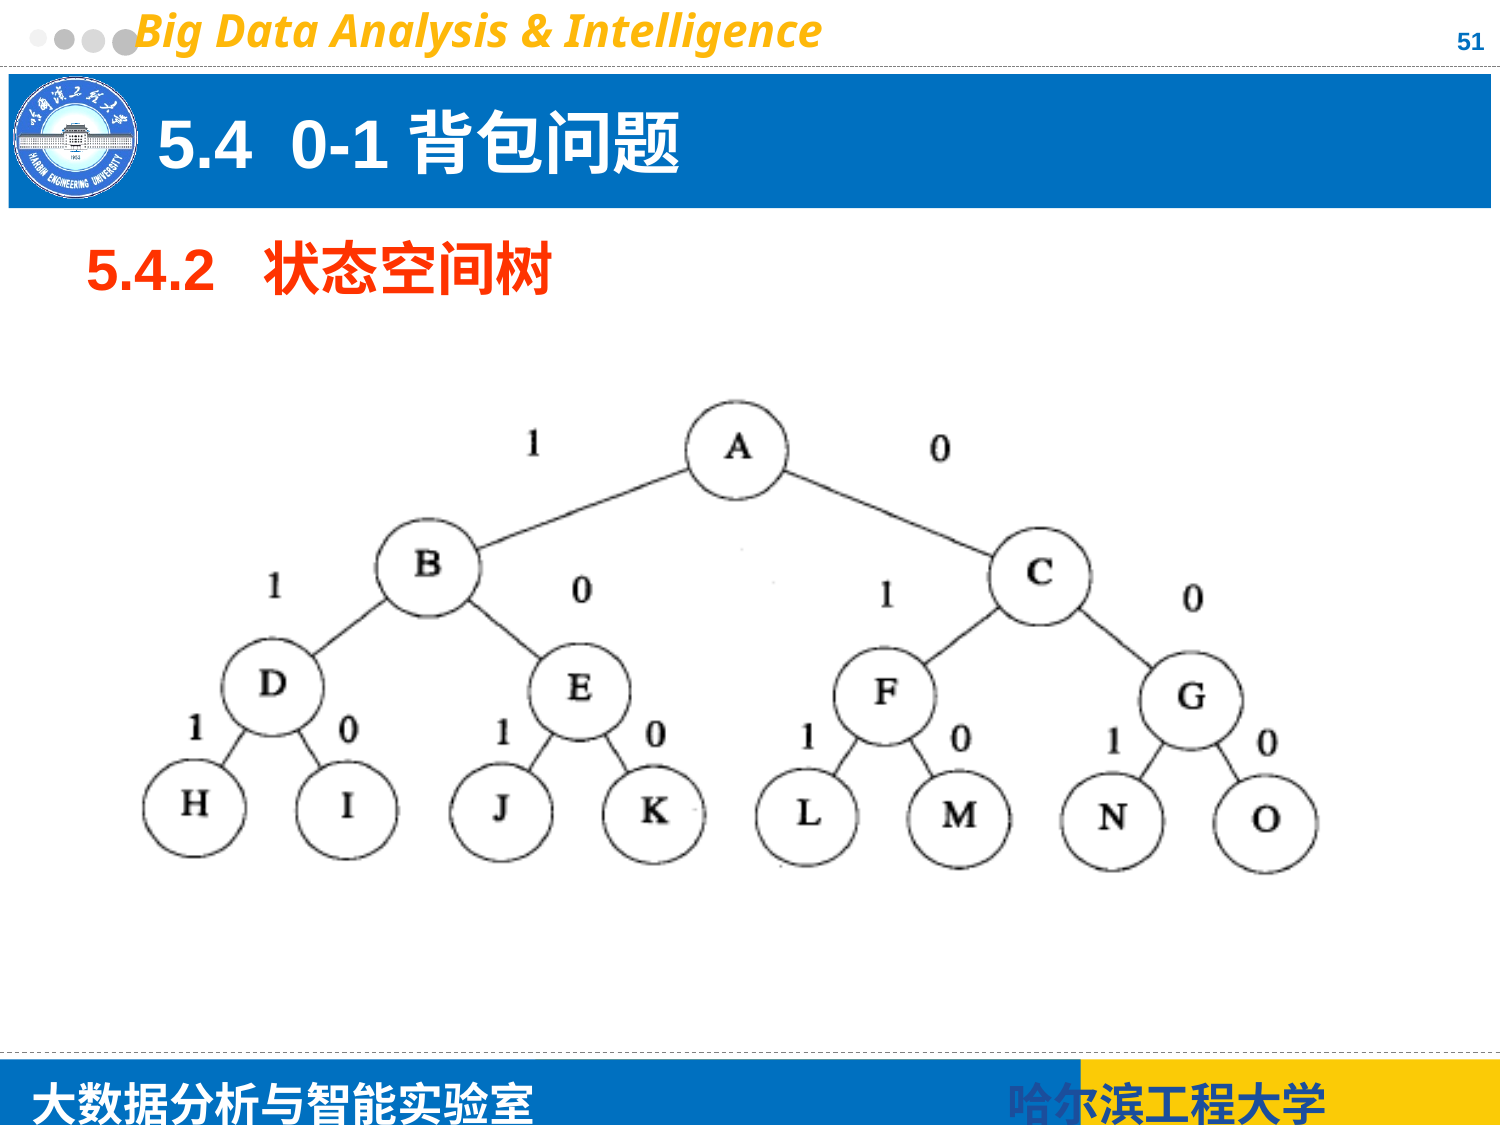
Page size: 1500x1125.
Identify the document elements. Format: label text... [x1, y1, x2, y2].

title 5.4 0-1背包问题 [142, 76, 1425, 207]
text_box 5.4.2 状态空间树 [71, 224, 569, 310]
picture [131, 374, 1326, 906]
slide_number 51 [1149, 10, 1500, 71]
